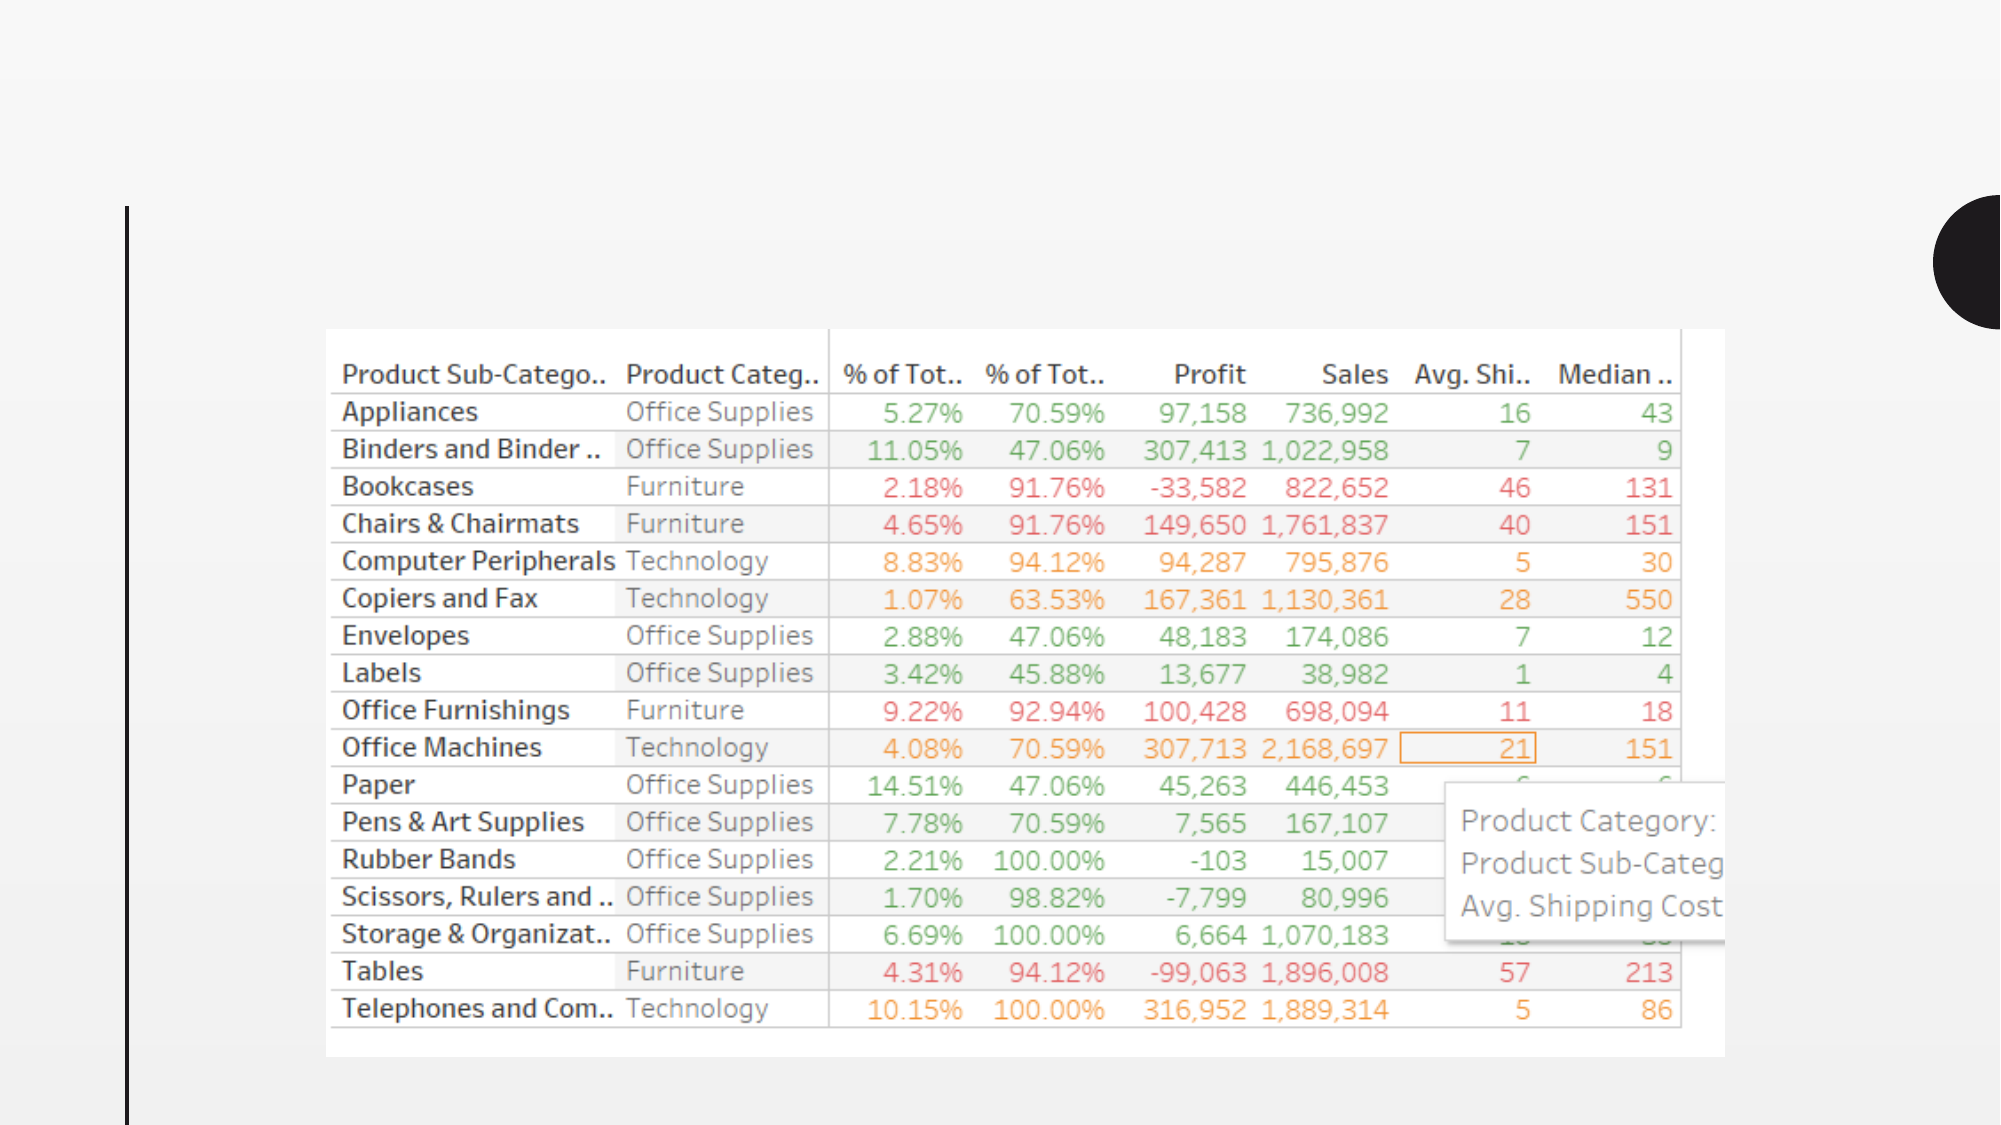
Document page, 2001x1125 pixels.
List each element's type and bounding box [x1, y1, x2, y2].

picture [326, 329, 1725, 1058]
